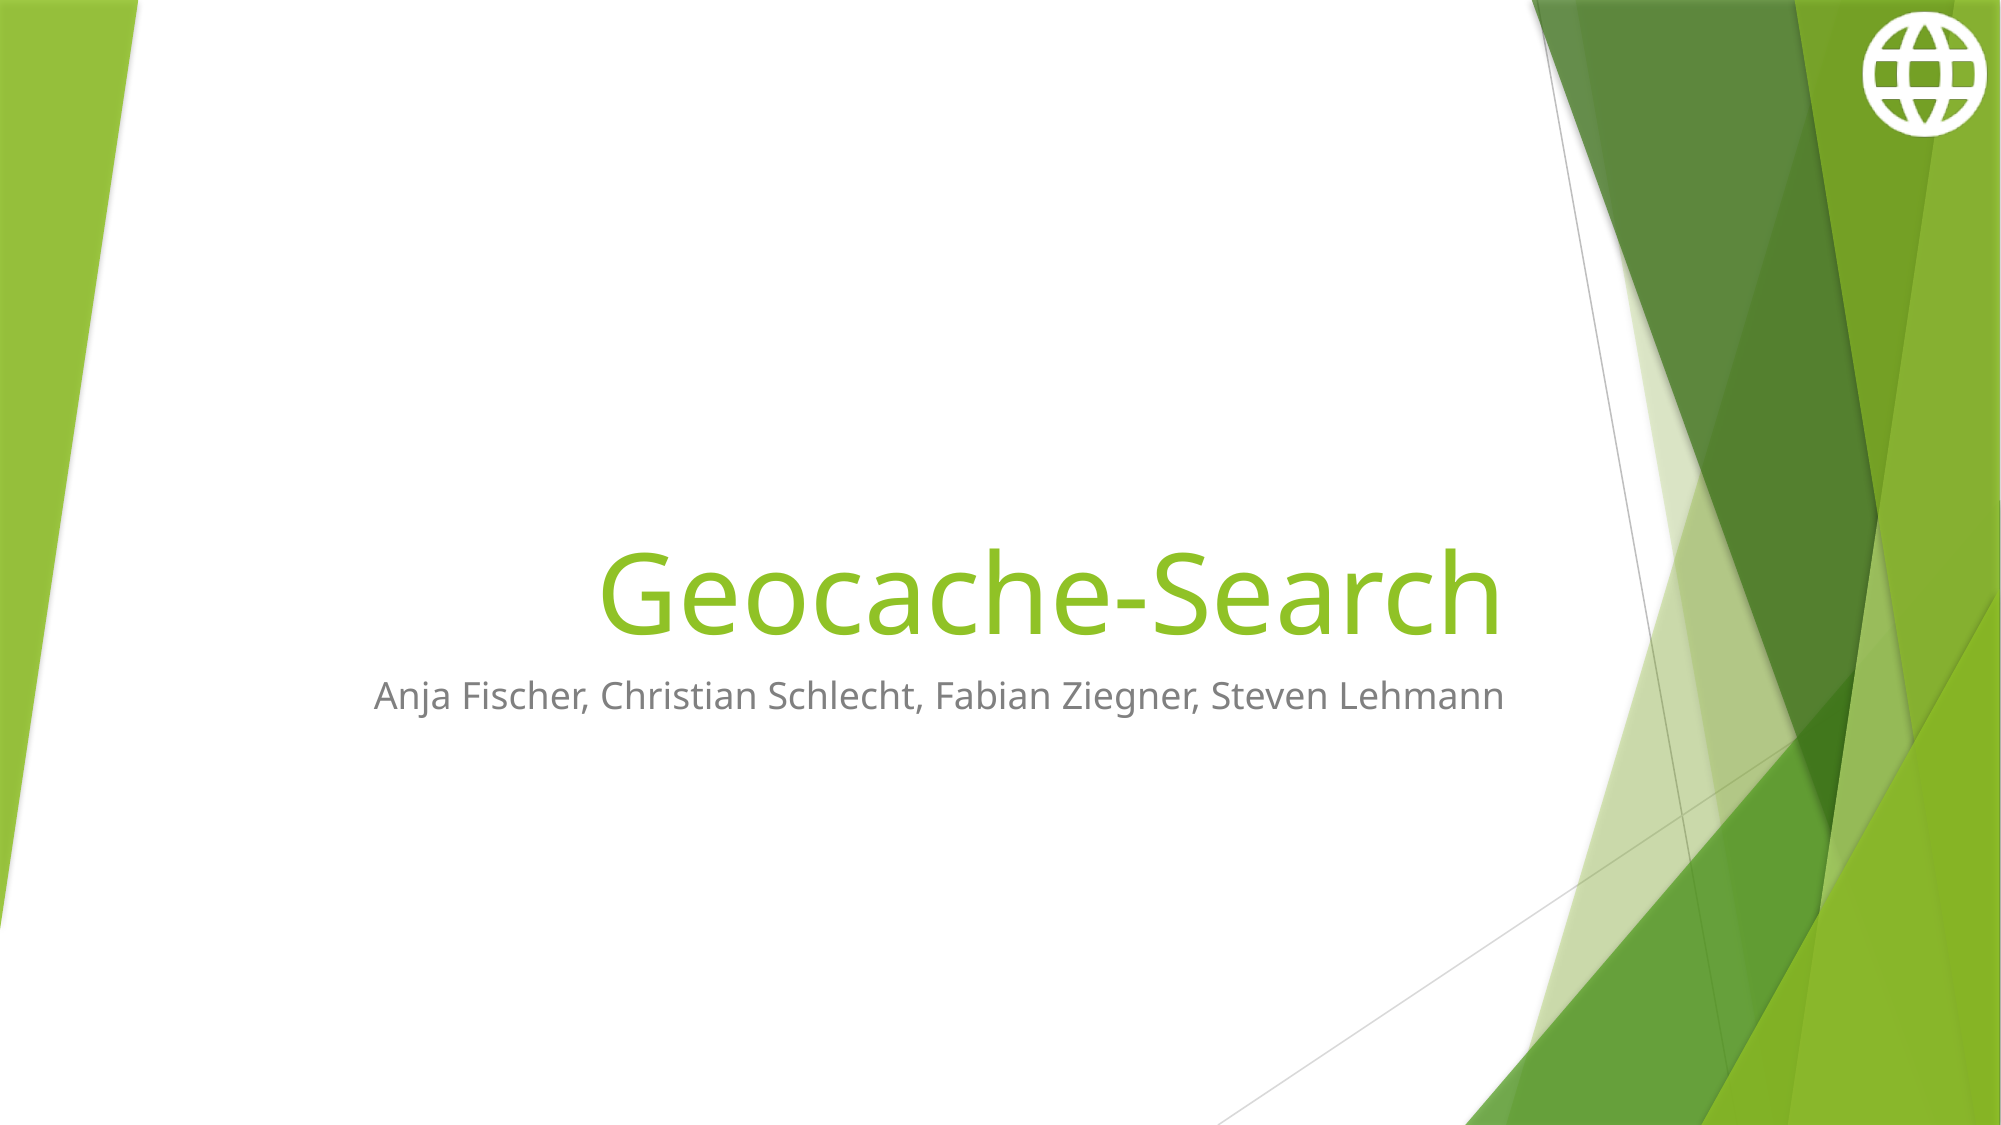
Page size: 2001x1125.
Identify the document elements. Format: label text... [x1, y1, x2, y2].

subtitle Anja Fischer, Christian Schlecht, Fabian Ziegner, Steven Lehmann [247, 664, 1522, 845]
title Geocache-Search [247, 394, 1522, 664]
picture [1849, 0, 2000, 151]
